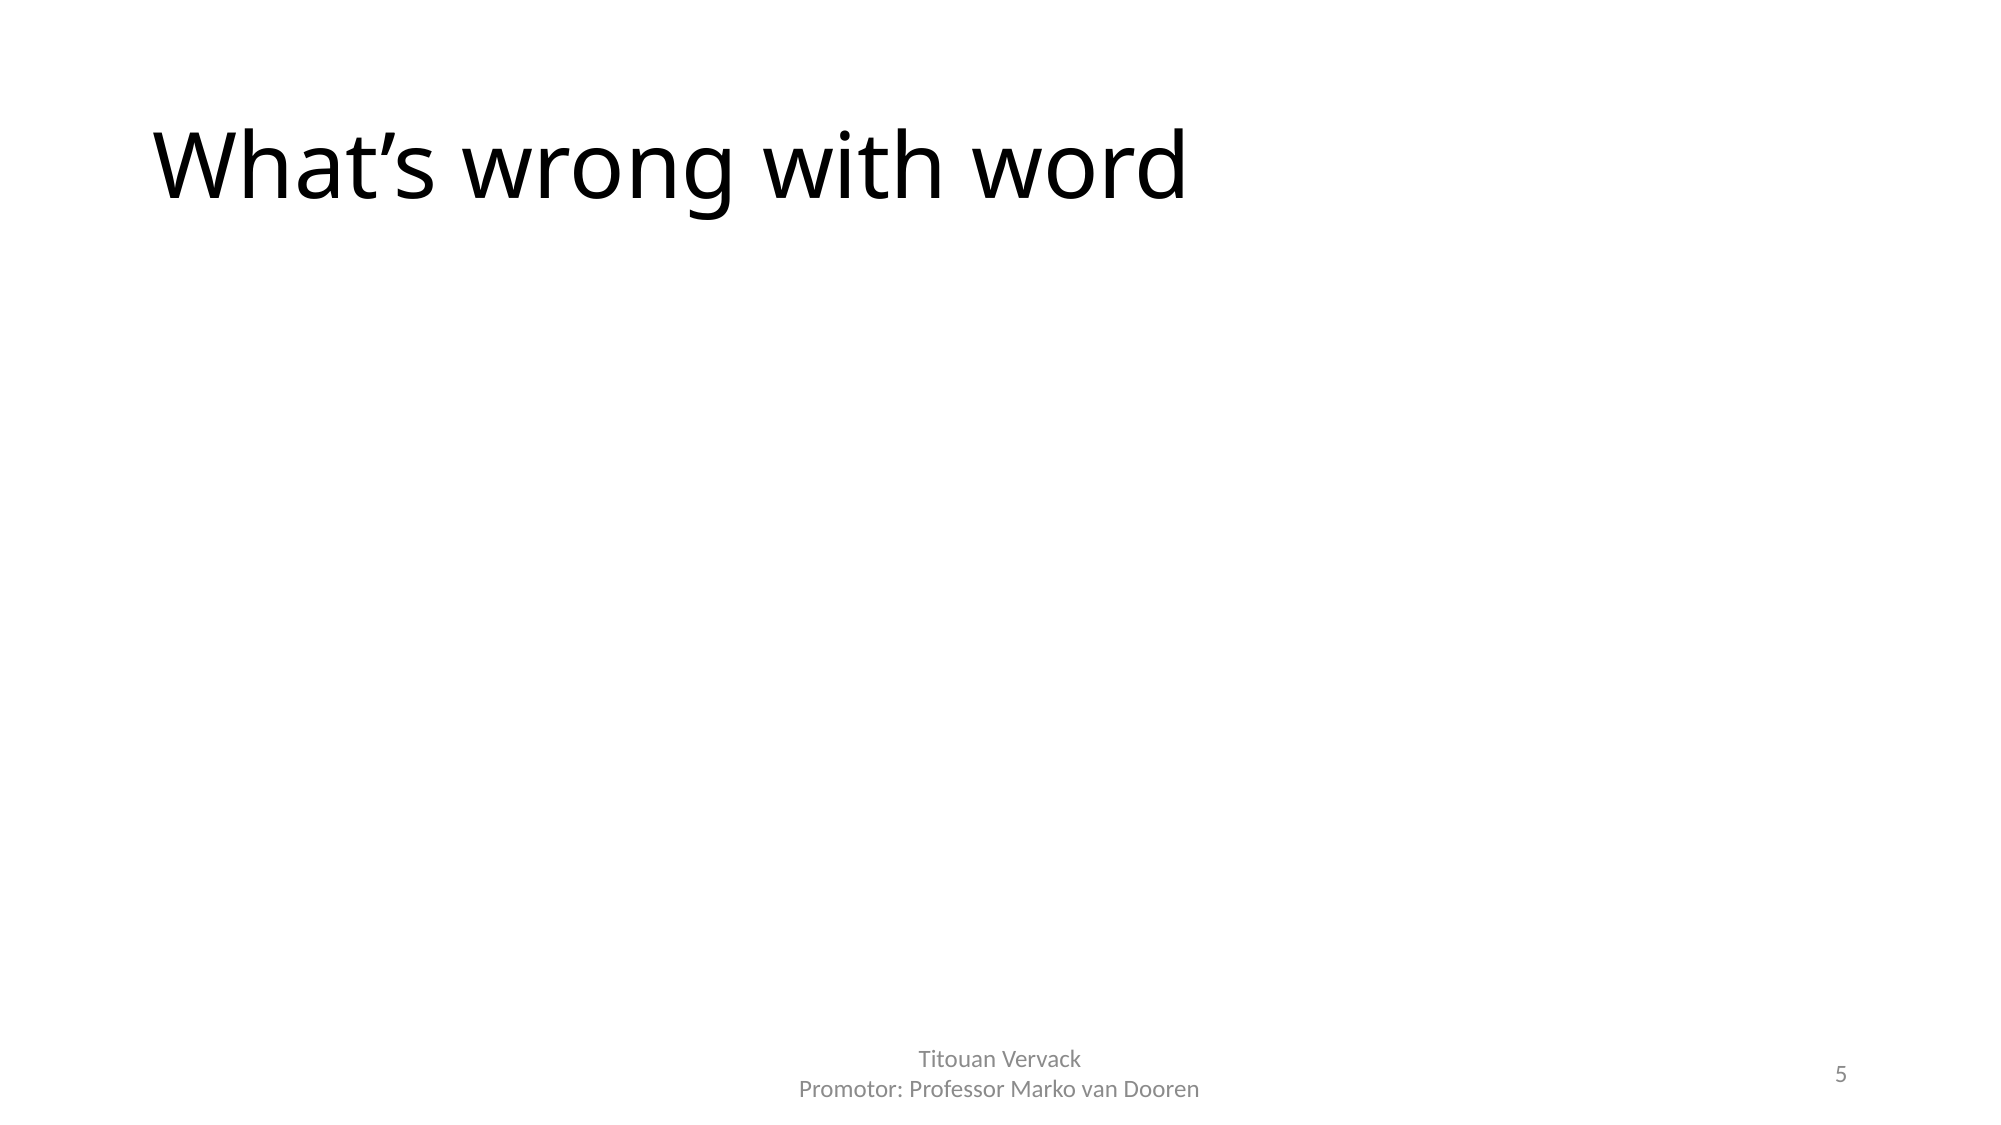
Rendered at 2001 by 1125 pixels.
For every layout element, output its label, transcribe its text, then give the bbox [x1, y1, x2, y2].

footer Titouan Vervack Promotor: Professor Marko van Dooren [662, 1042, 1338, 1103]
title What’s wrong with word [137, 59, 1863, 278]
slide_number 5 [1412, 1042, 1863, 1103]
